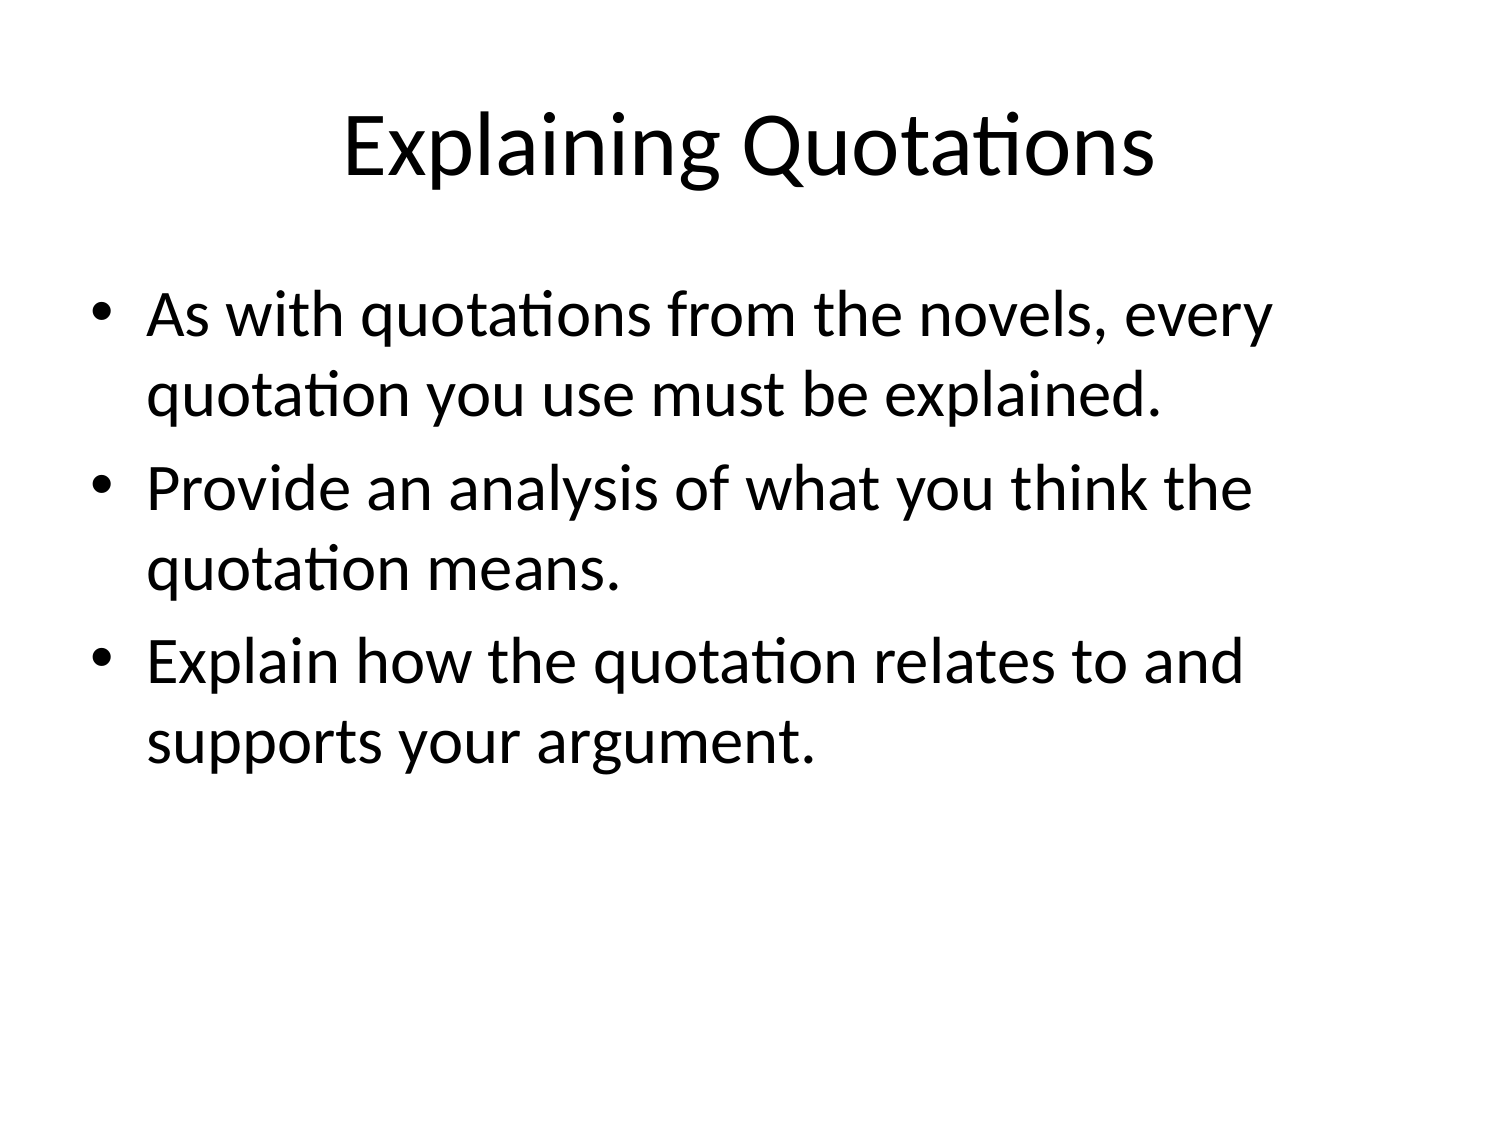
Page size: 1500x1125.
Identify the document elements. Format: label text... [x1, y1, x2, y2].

title Explaining Quotations [75, 45, 1425, 233]
list As with quotations from the novels, every quotation you use must be explained. Provide an analysis of what you think the quotation means. Explain how the quotation relates to and supports your argument. [75, 262, 1425, 1005]
